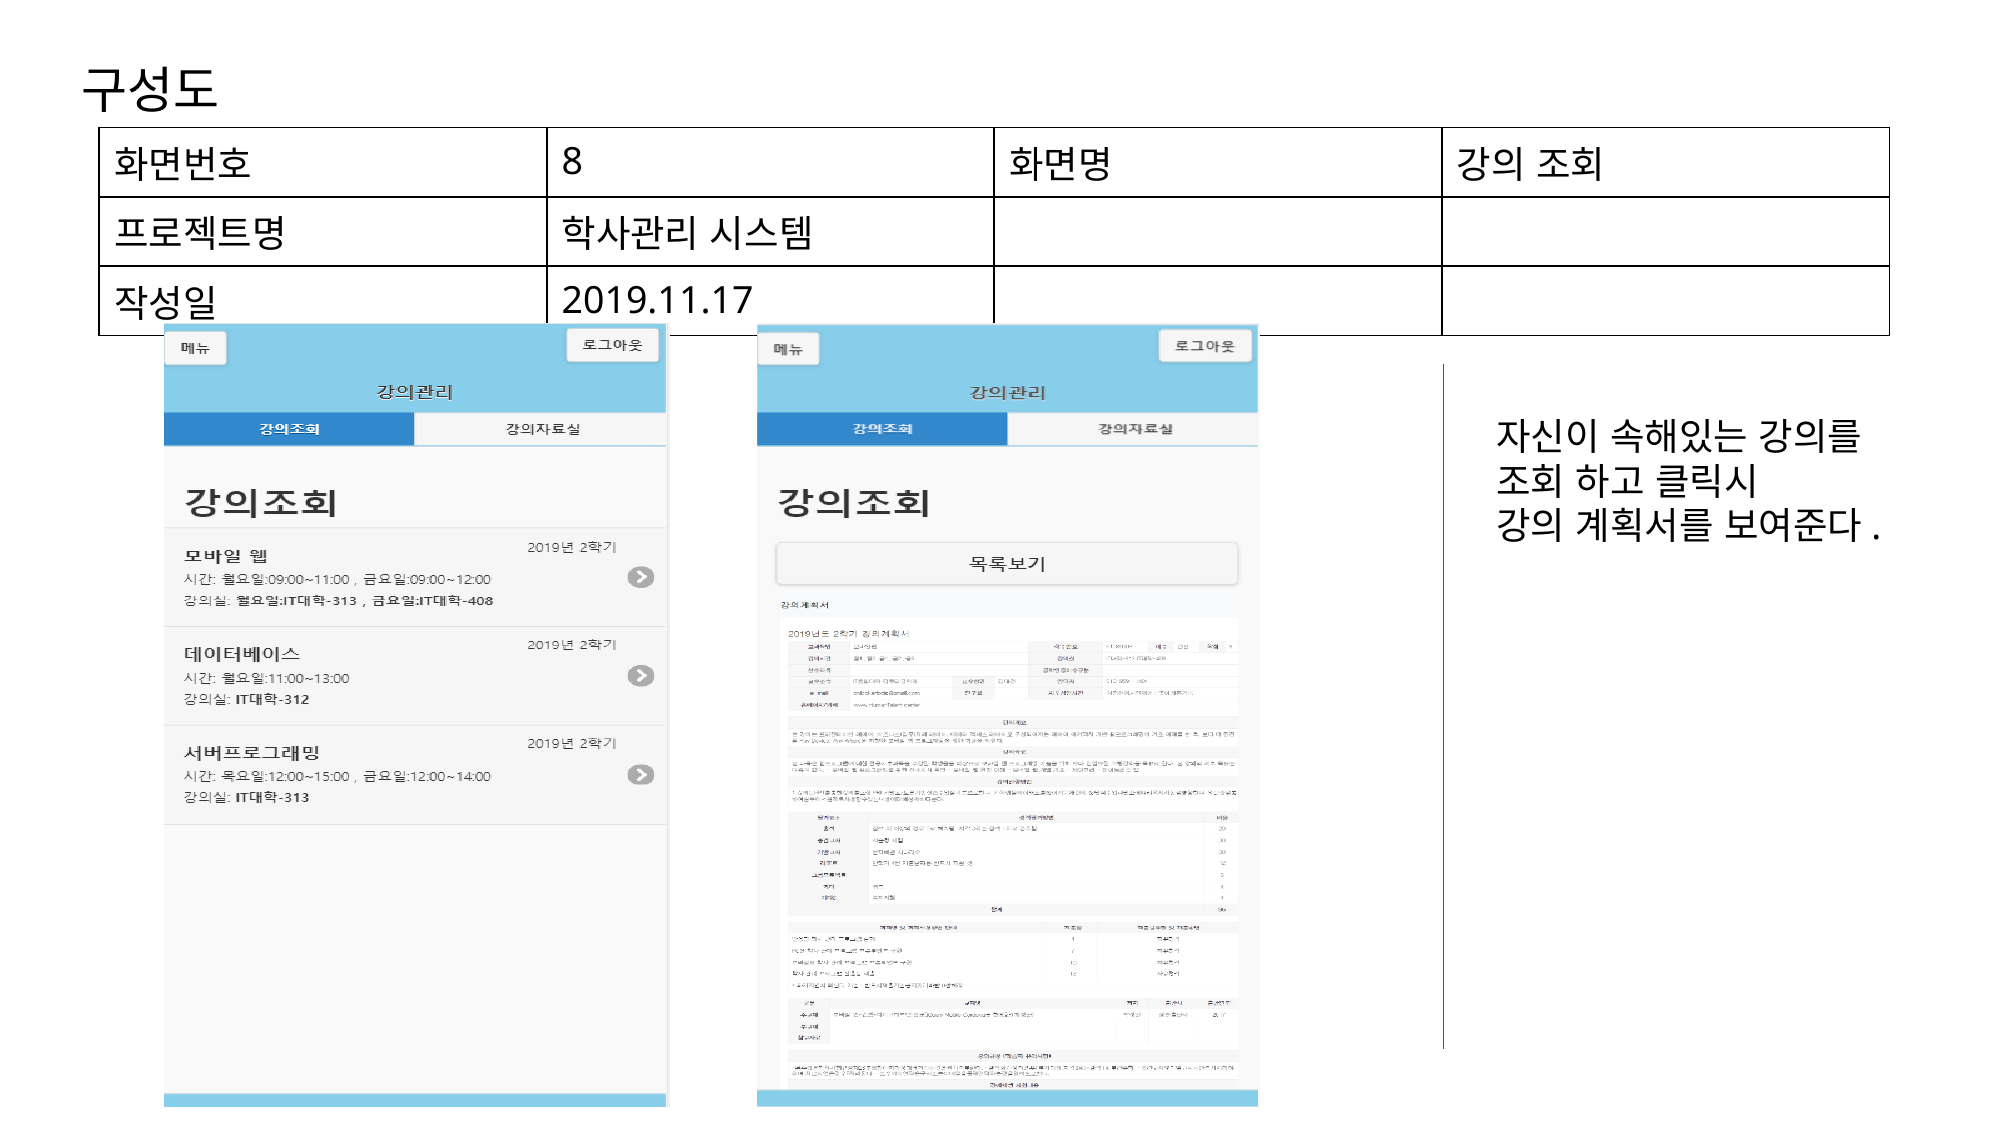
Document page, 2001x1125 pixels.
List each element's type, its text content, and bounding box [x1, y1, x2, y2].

table_cell [1443, 198, 1889, 265]
table_cell [995, 198, 1441, 265]
table_cell 2019.11.17 [548, 267, 993, 335]
text_box 구성도 [66, 25, 1039, 153]
table_header 화면명 [995, 128, 1441, 196]
table_cell [995, 267, 1441, 335]
table_header 화면번호 [100, 153, 546, 196]
table_cell 작성일 [100, 267, 546, 335]
table_cell 학사관리 시스템 [548, 198, 993, 265]
table_cell 프로젝트명 [100, 198, 546, 265]
text_box 자신이 속해있는 강의를 조회 하고 클릭시 강의 계획서를 보여준다. [1481, 405, 1894, 555]
picture [757, 323, 1260, 1107]
table_header 8 [548, 153, 993, 196]
table_header 강의 조회 [1443, 128, 1889, 196]
picture [164, 323, 670, 1107]
table_cell [1443, 267, 1889, 335]
